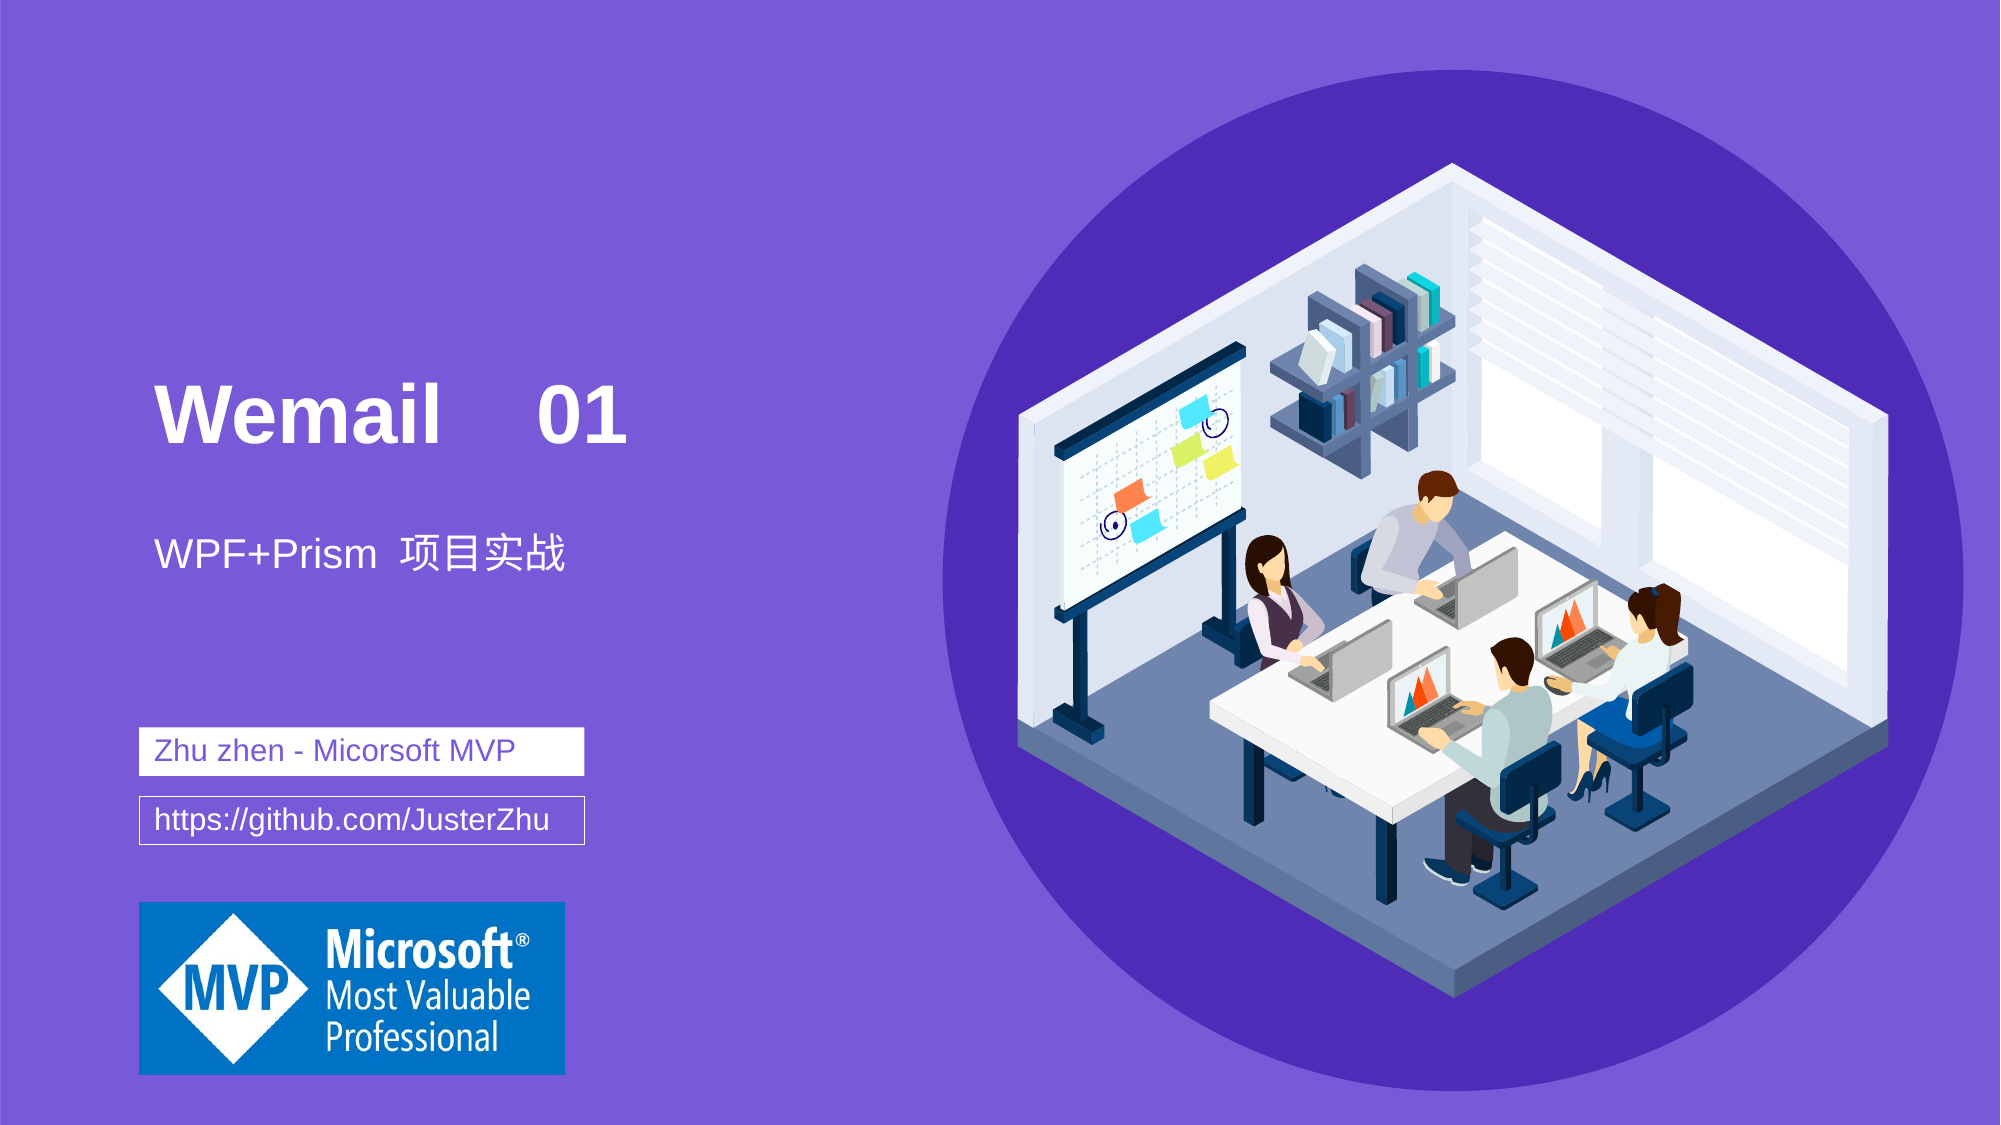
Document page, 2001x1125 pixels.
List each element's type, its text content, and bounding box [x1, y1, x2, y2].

title Wemail 01 [139, 323, 969, 509]
list Zhu zhen - Micorsoft MVP [139, 727, 585, 776]
list https://github.com/JusterZhu [139, 796, 585, 845]
picture [139, 902, 565, 1075]
subtitle WPF+Prism 项目实战 [139, 509, 969, 601]
